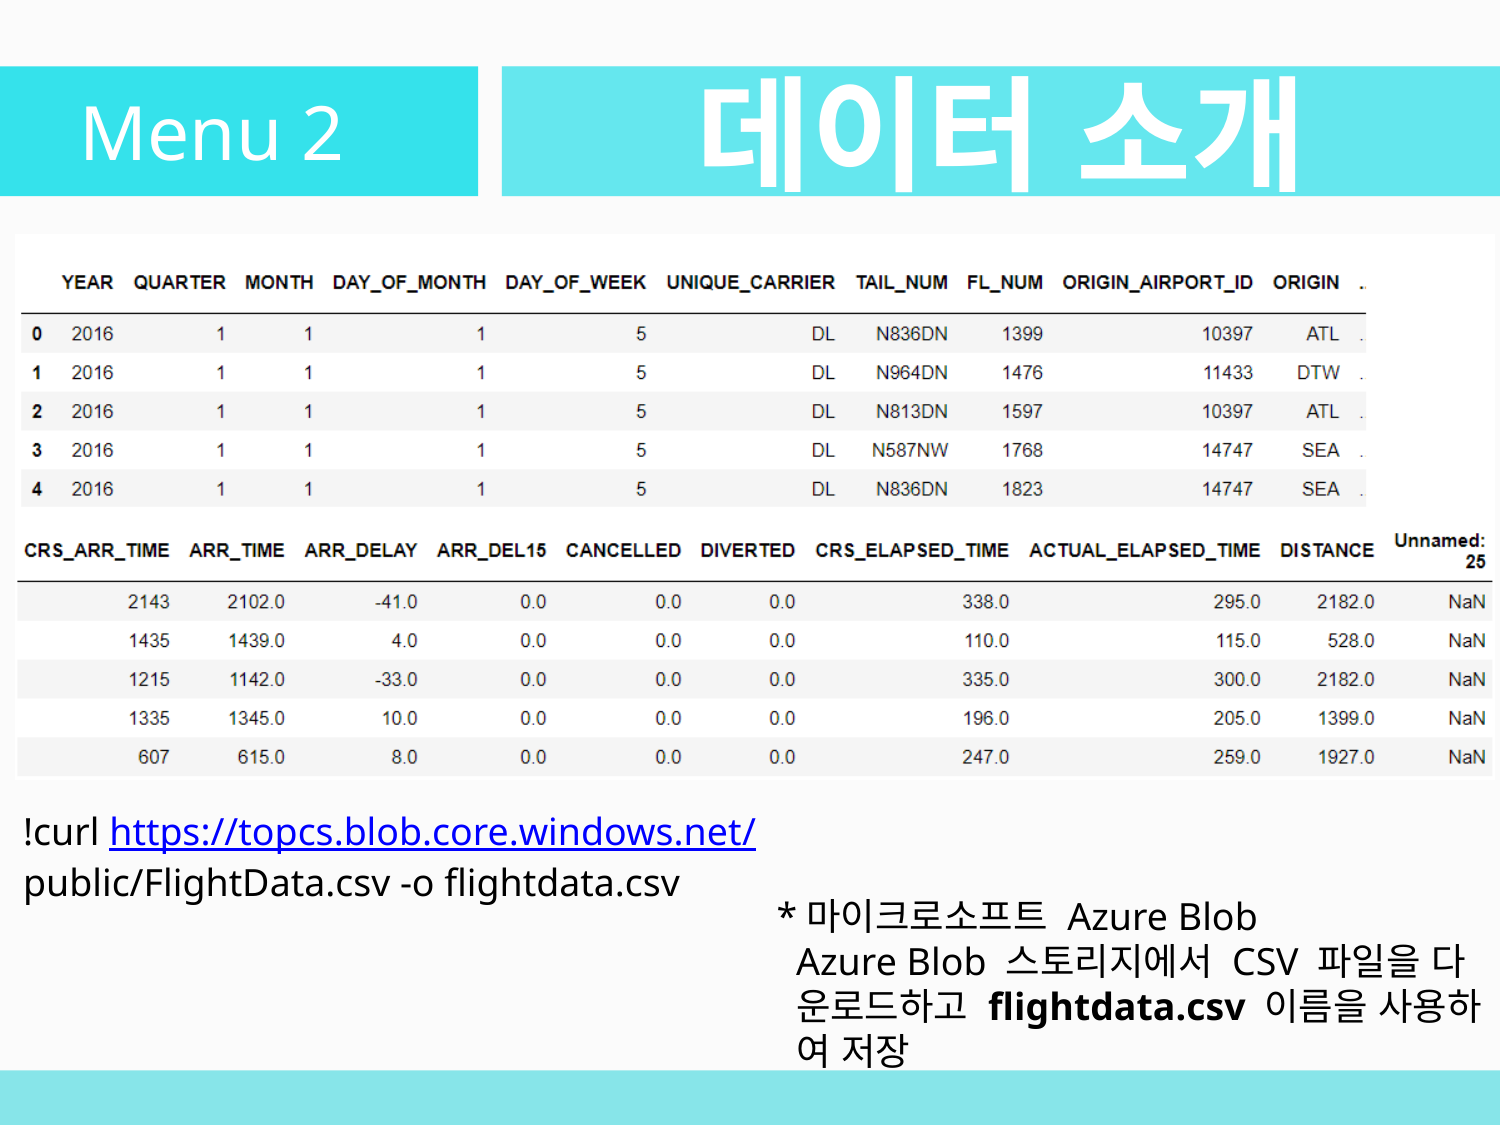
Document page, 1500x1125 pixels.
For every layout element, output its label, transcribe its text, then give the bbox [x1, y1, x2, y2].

picture [15, 233, 1495, 780]
text_box *마이크로소프트 Azure Blob Azure Blob 스토리지에서 CSV 파일을 다 운로드하고 flightdata.csv 이름을 사용하 여 저장 [761, 885, 1500, 1081]
text_box !curl https://topcs.blob.core.windows.net/ public/FlightData.csv -o flightdata.csv [8, 800, 771, 912]
text_box Menu 2 [64, 78, 500, 184]
text_box [0, 64, 480, 198]
text_box [0, 1068, 1500, 1125]
text_box 데이터 소개 [500, 64, 1500, 198]
